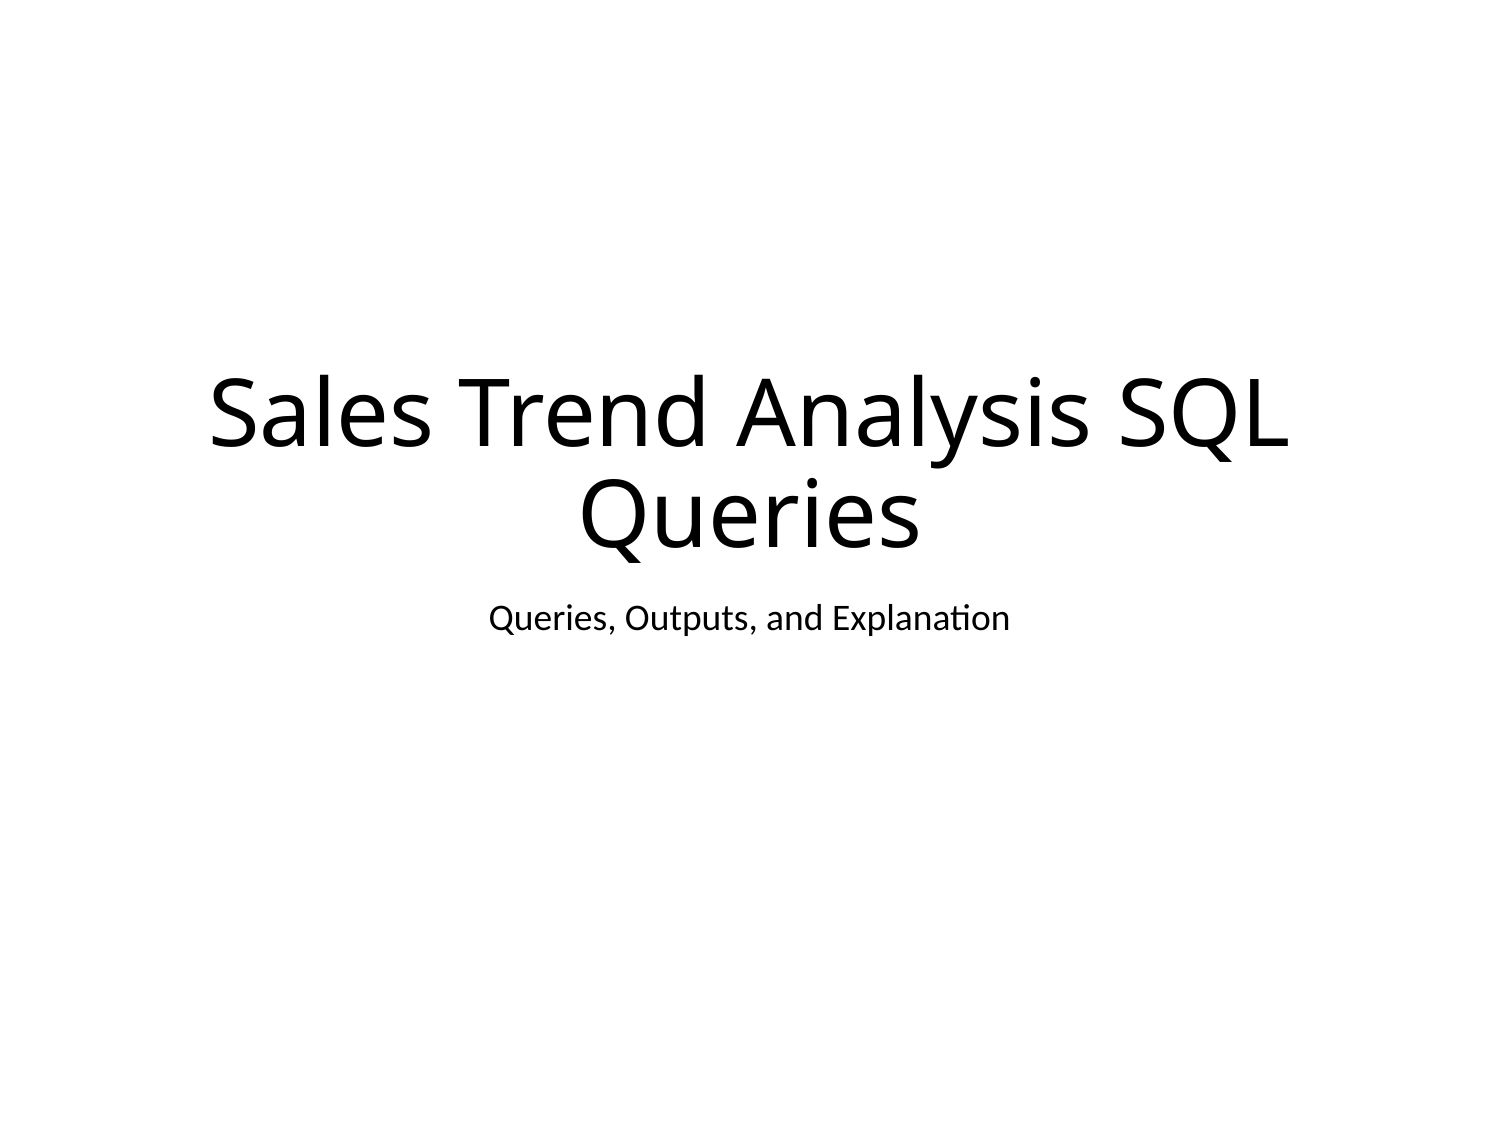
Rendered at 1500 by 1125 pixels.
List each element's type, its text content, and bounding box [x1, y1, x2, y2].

title Sales Trend Analysis SQL Queries [187, 184, 1313, 576]
subtitle Queries, Outputs, and Explanation [187, 590, 1313, 863]
